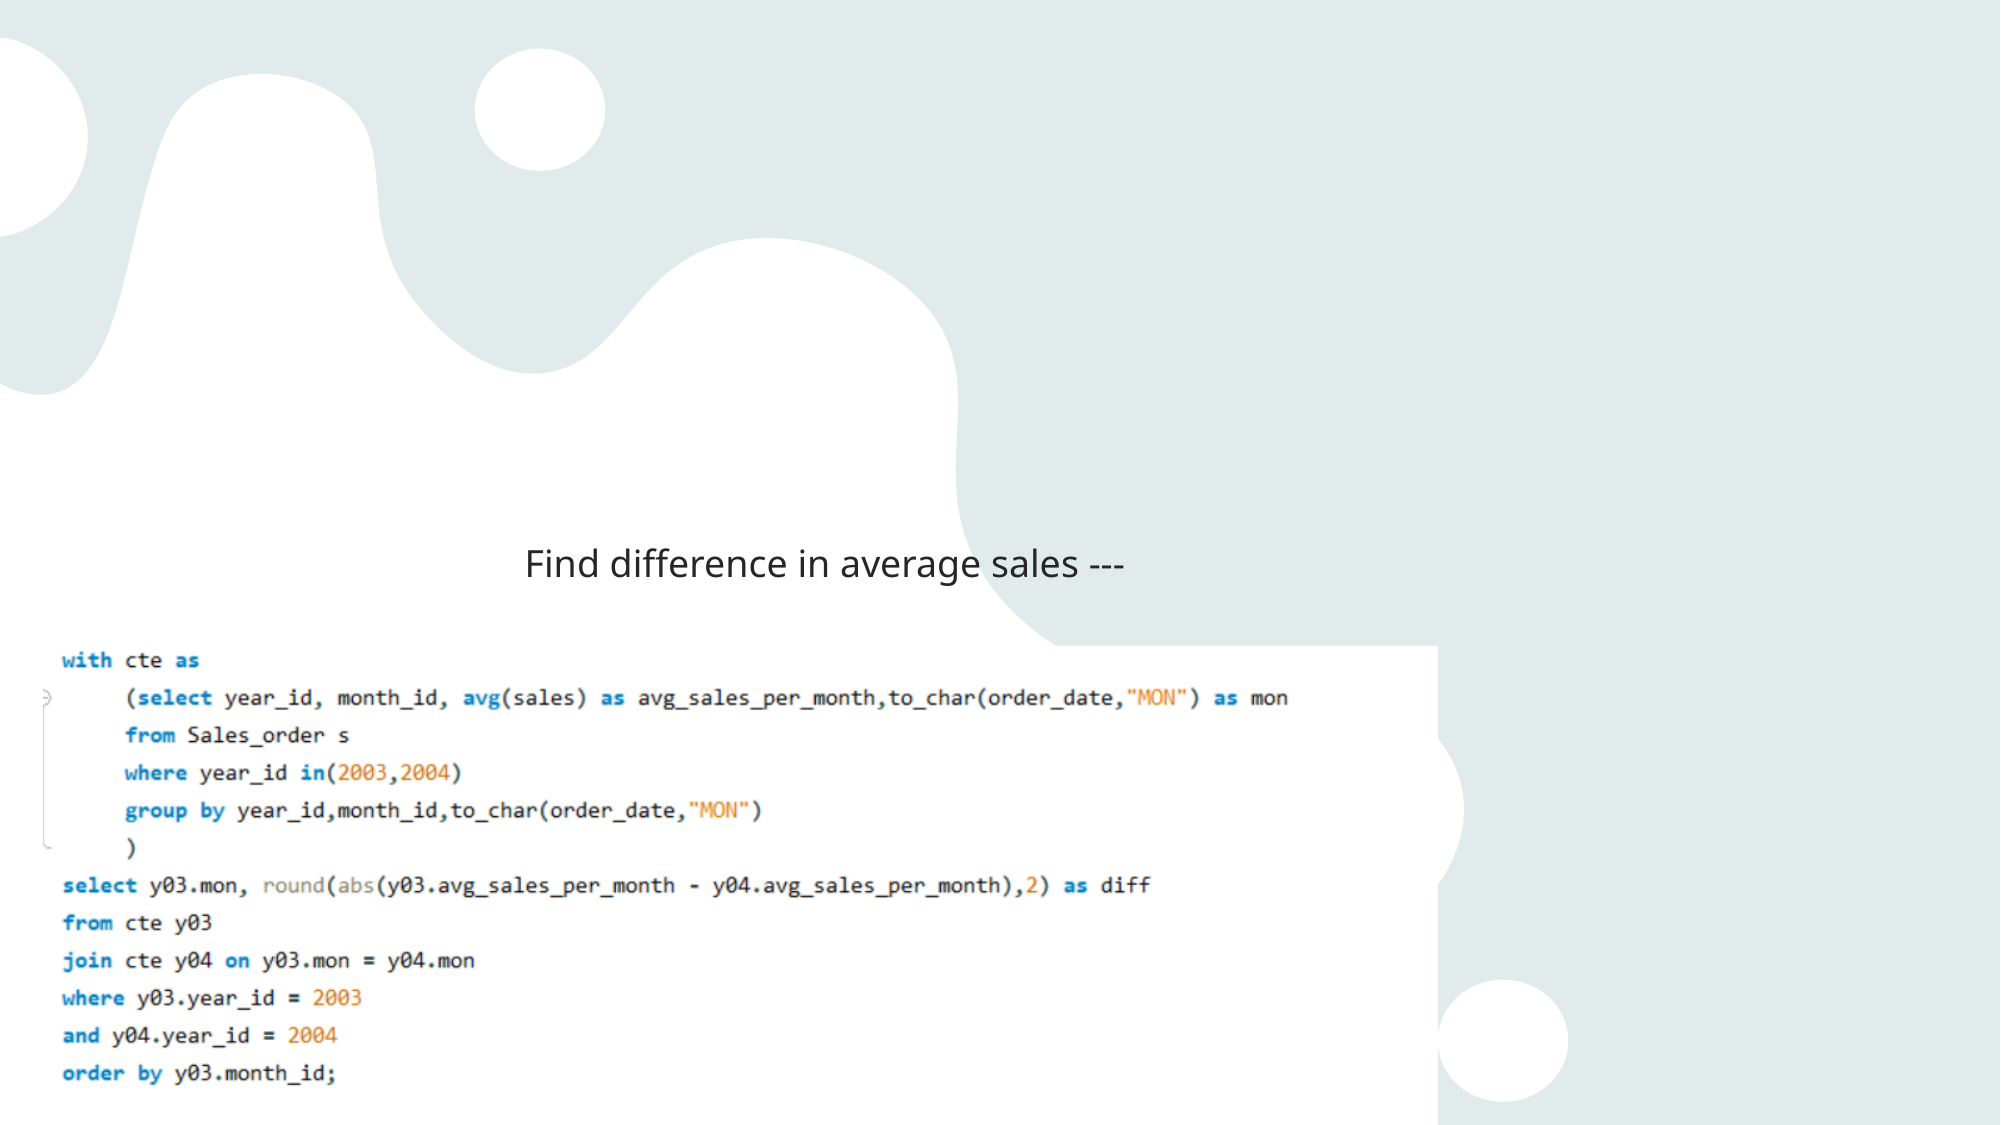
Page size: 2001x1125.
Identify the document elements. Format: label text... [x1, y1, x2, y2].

text_box Find difference in average sales --- [500, 532, 1500, 592]
picture [43, 646, 1438, 1125]
